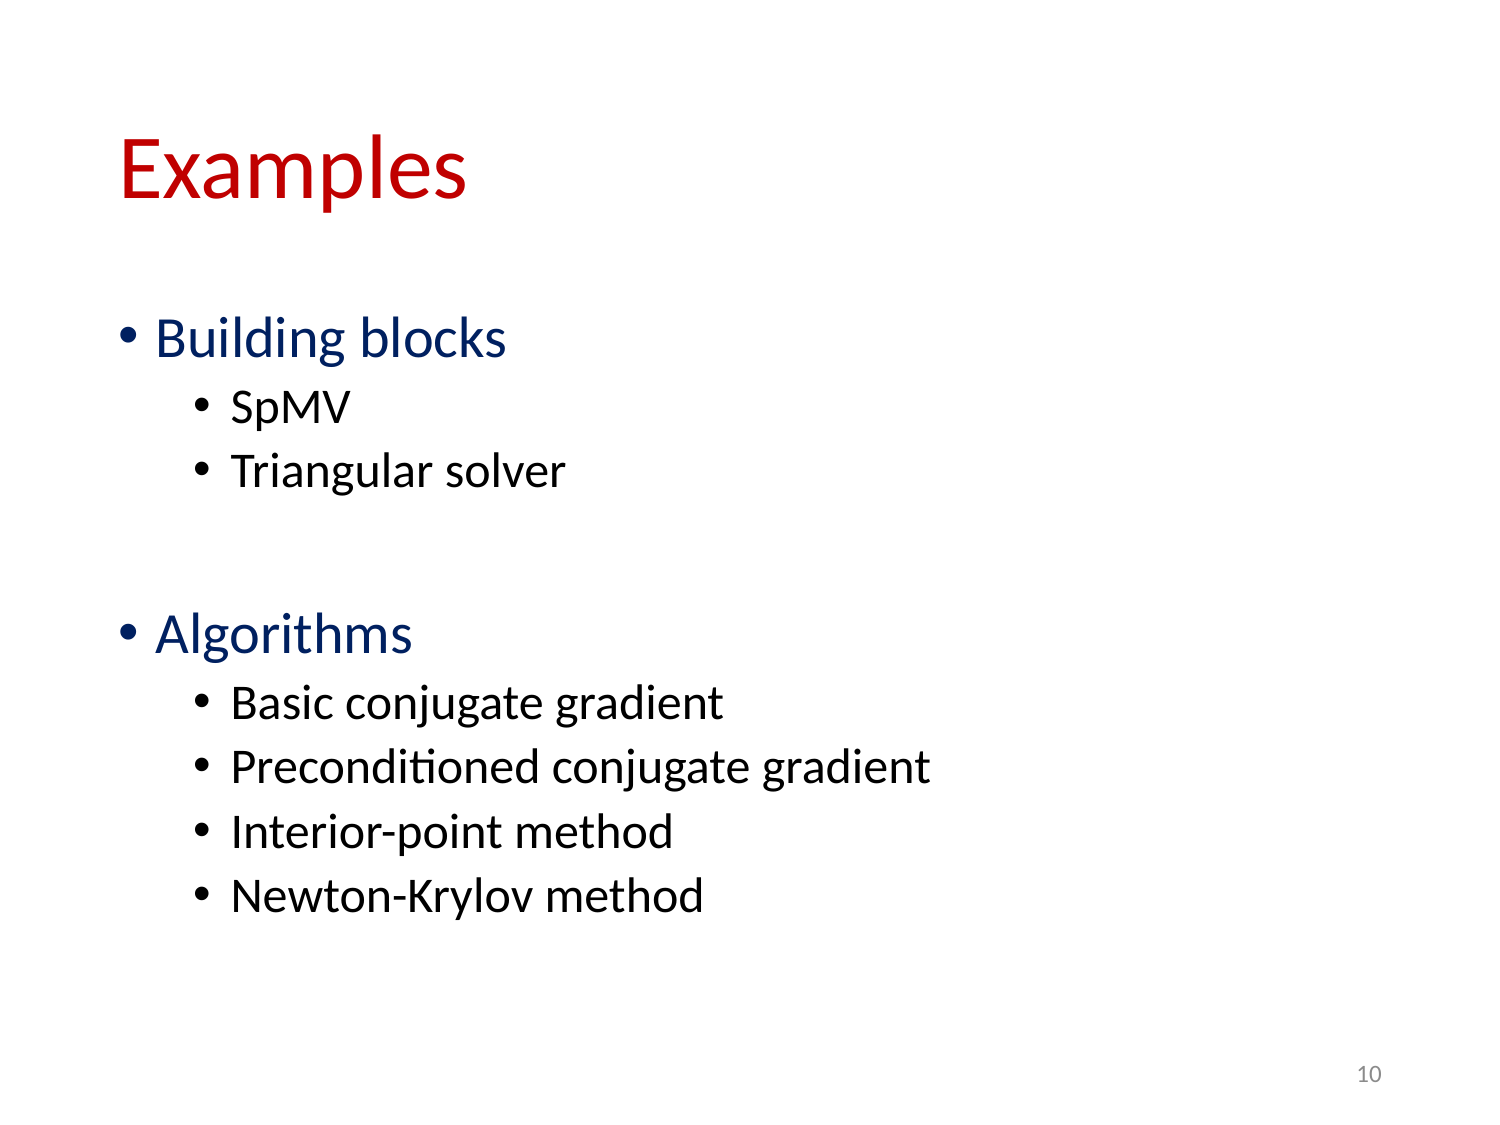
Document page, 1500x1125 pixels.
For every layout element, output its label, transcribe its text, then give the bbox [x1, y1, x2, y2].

title Examples [103, 59, 1397, 278]
slide_number 10 [1059, 1042, 1397, 1103]
list Building blocks SpMV Triangular solver Algorithms Basic conjugate gradient Preconditioned conjugate gradient Interior-point method Newton-Krylov method [103, 299, 1397, 1014]
